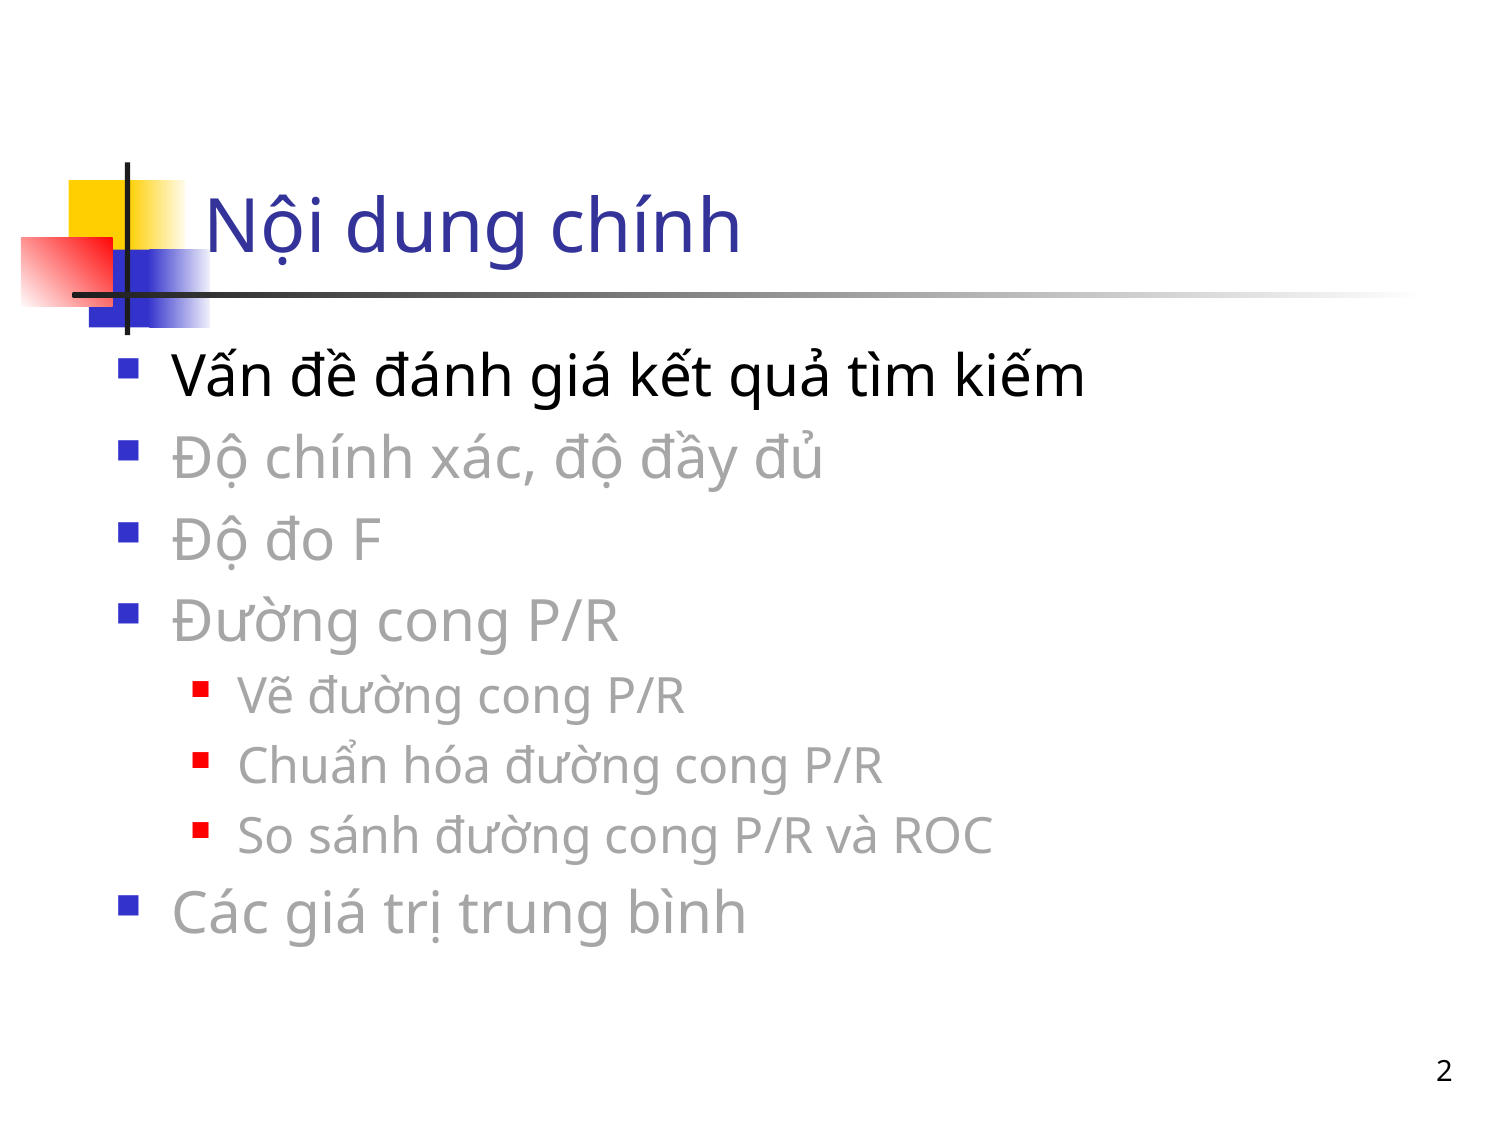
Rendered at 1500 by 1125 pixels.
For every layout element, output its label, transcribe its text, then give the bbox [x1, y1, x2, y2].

list Vấn đề đánh giá kết quả tìm kiếm Độ chính xác, độ đầy đủ Độ đo F Đường cong P/R Vẽ đường cong P/R Chuẩn hóa đường cong P/R So sánh đường cong P/R và ROC Các giá trị trung bình [100, 331, 1469, 1006]
slide_number 2 [1155, 1024, 1468, 1100]
title Nội dung chính [188, 35, 1468, 275]
